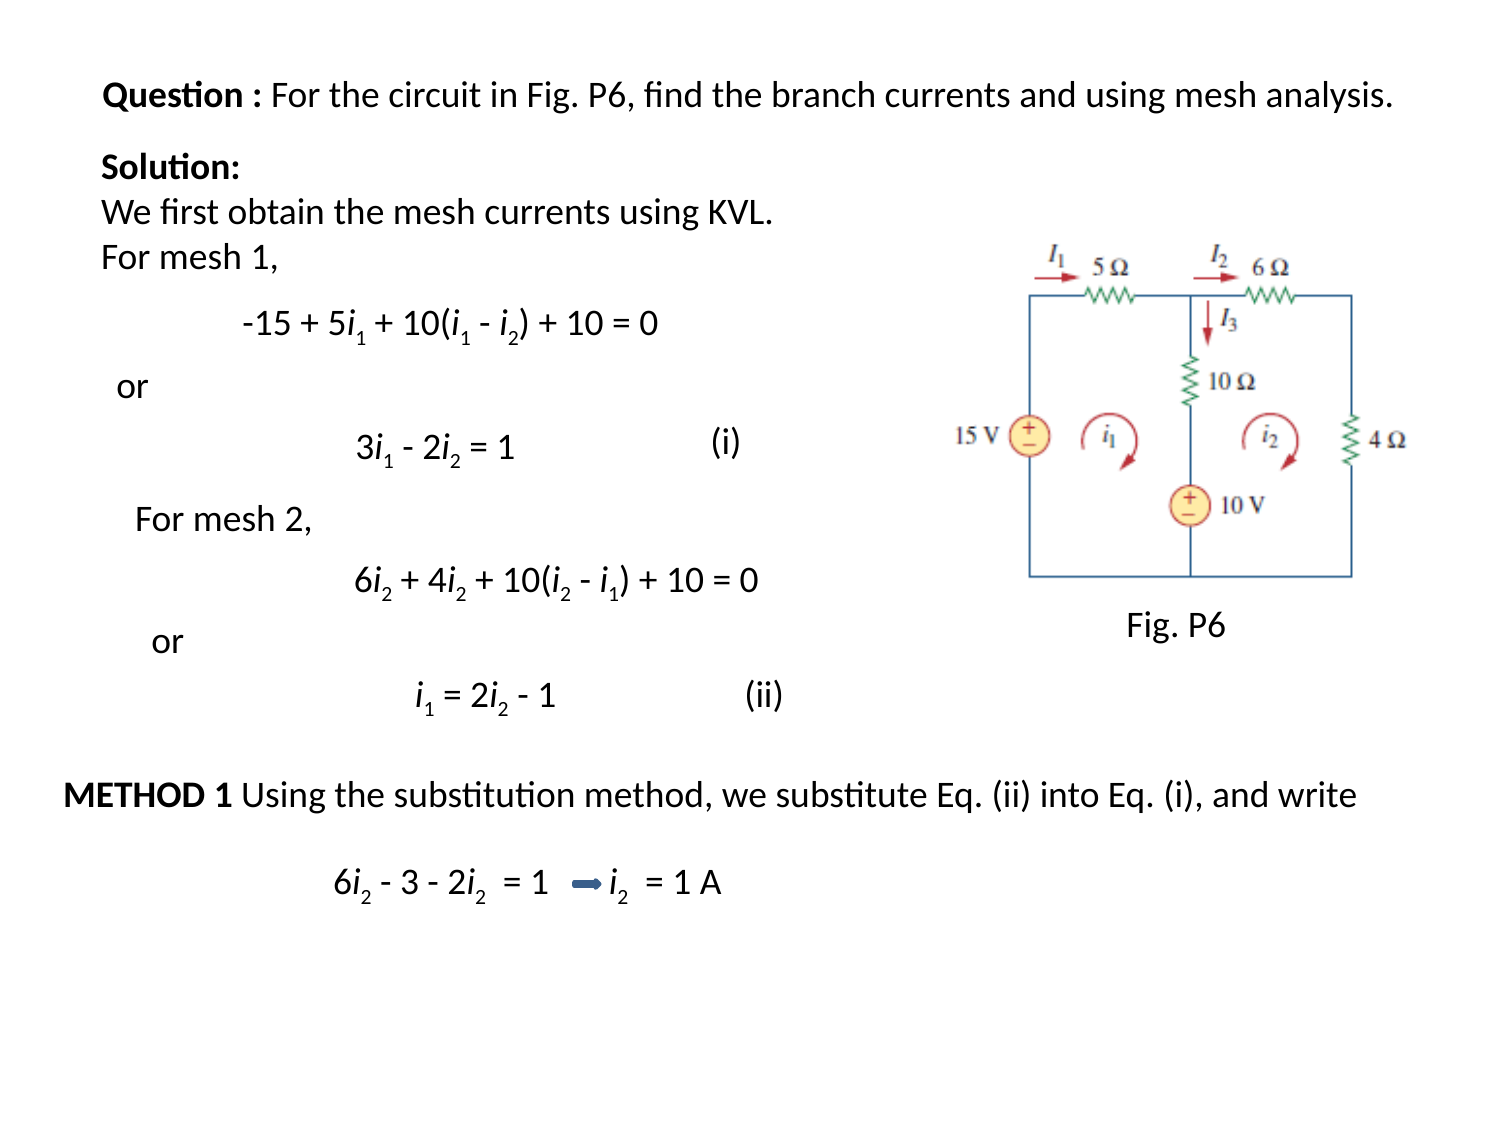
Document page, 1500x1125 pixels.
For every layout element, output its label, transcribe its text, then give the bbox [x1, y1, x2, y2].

text_box For mesh 2, [120, 487, 328, 547]
text_box Fig. P6 [1111, 593, 1242, 653]
text_box (i) [695, 409, 757, 470]
picture [940, 238, 1413, 584]
text_box 3i1 - 2i2 = 1 [340, 414, 531, 481]
text_box 6i2 + 4i2 + 10(i2 - i1) + 10 = 0 [339, 547, 774, 614]
text_box [572, 878, 602, 890]
text_box or [136, 608, 200, 668]
text_box (ii) [729, 662, 799, 723]
text_box or [101, 354, 165, 414]
text_box Question : For the circuit in Fig. P6, find the branch currents and using mesh analysis. [87, 62, 1450, 123]
text_box i1 = 2i2 - 1 [400, 662, 572, 729]
text_box -15 + 5i1 + 10(i1 - i2) + 10 = 0 [227, 290, 674, 357]
text_box Solution: We first obtain the mesh currents using KVL. For mesh 1, [86, 134, 1113, 285]
text_box 6i2 - 3 - 2i2 = 1 i2 = 1 A [318, 849, 737, 916]
text_box METHOD 1 Using the substitution method, we substitute Eq. (ii) into Eq. (i), and write [48, 762, 1463, 823]
